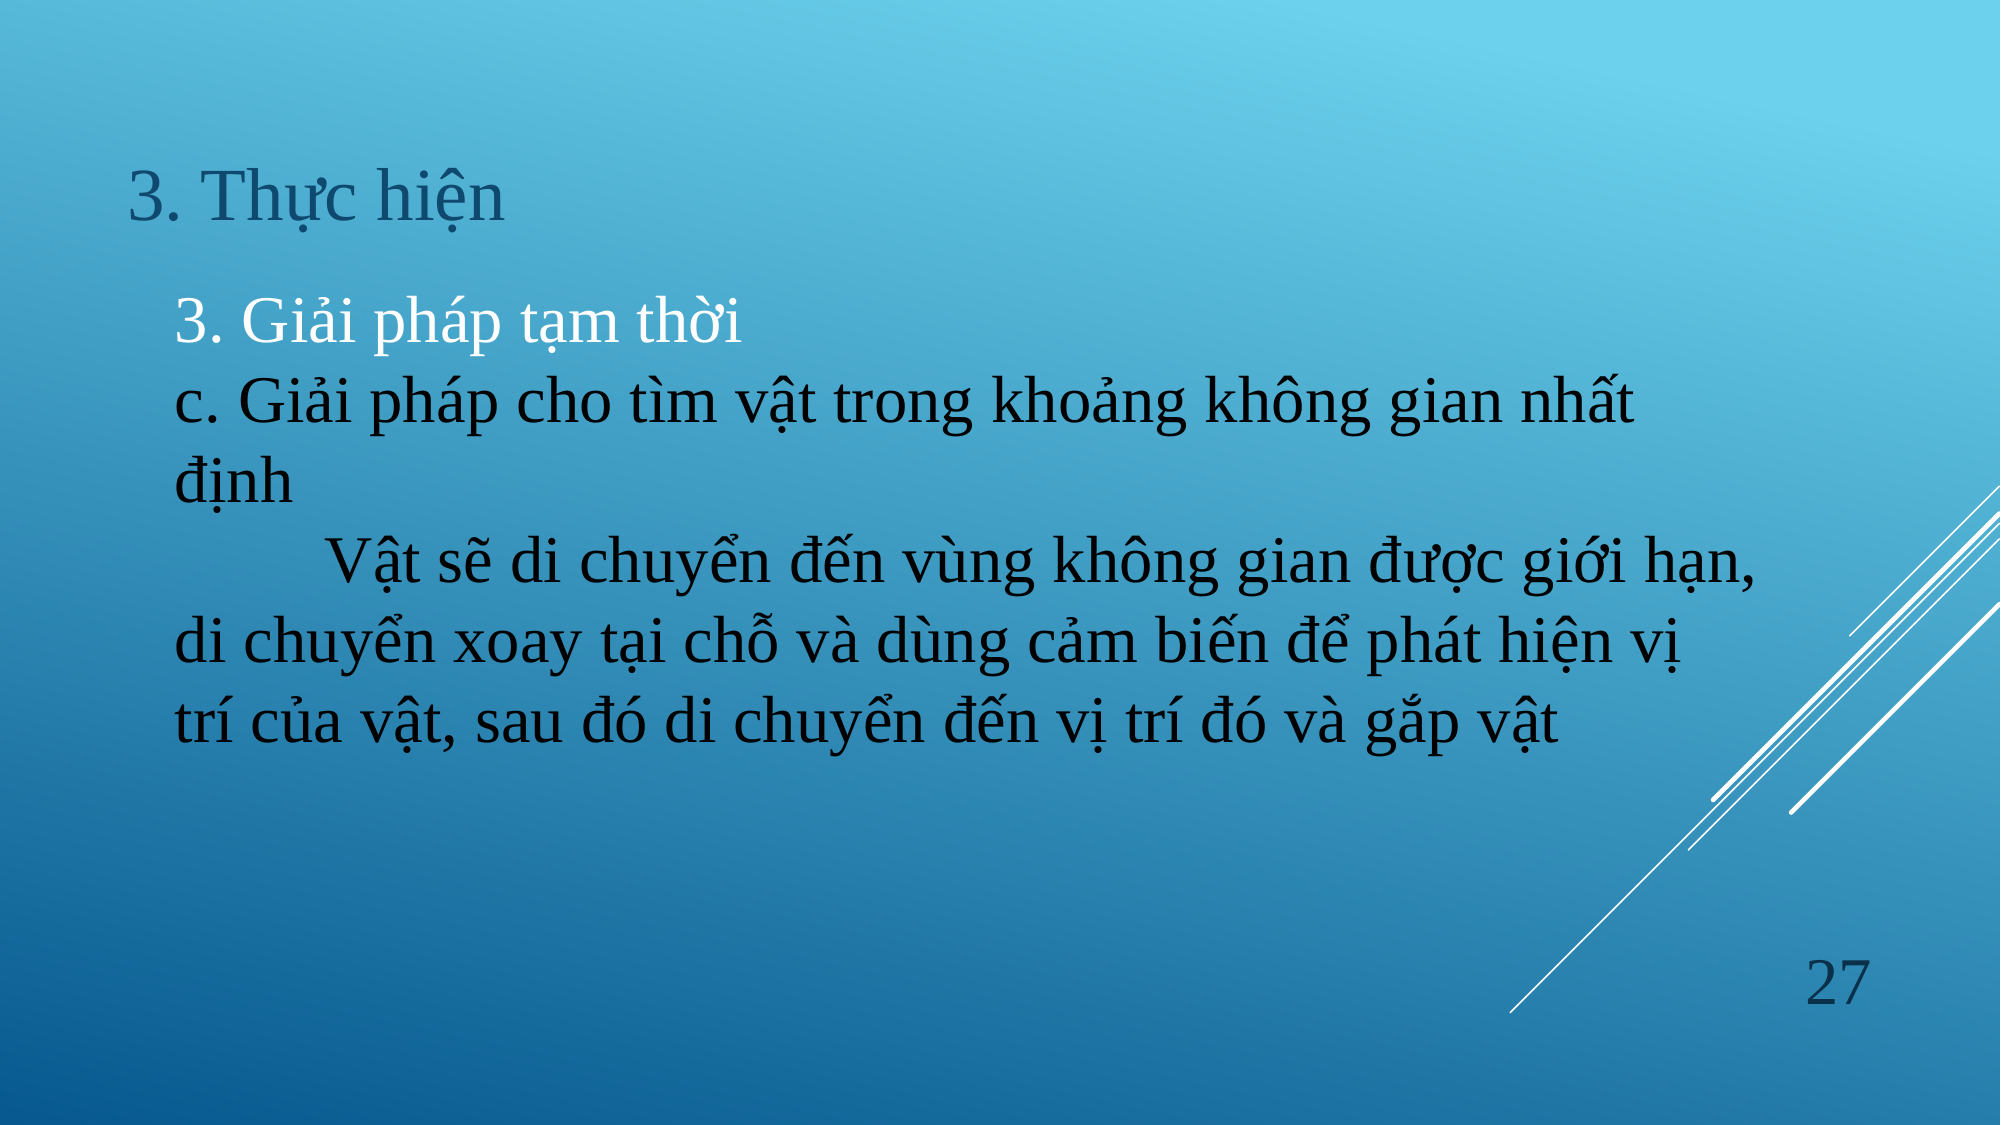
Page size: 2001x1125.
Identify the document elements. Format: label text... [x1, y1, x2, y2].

text_box 3. Giải pháp tạm thời c. Giải pháp cho tìm vật trong khoảng không gian nhất định Vật sẽ di chuyển đến vùng không gian được giới hạn, di chuyển xoay tại chỗ và dùng cảm biến để phát hiện vị trí của vật, sau đó di chuyển đến vị trí đó và gắp vật [160, 268, 1776, 763]
list 3. Thực hiện [112, 112, 646, 269]
slide_number 27 [1700, 915, 1888, 1025]
